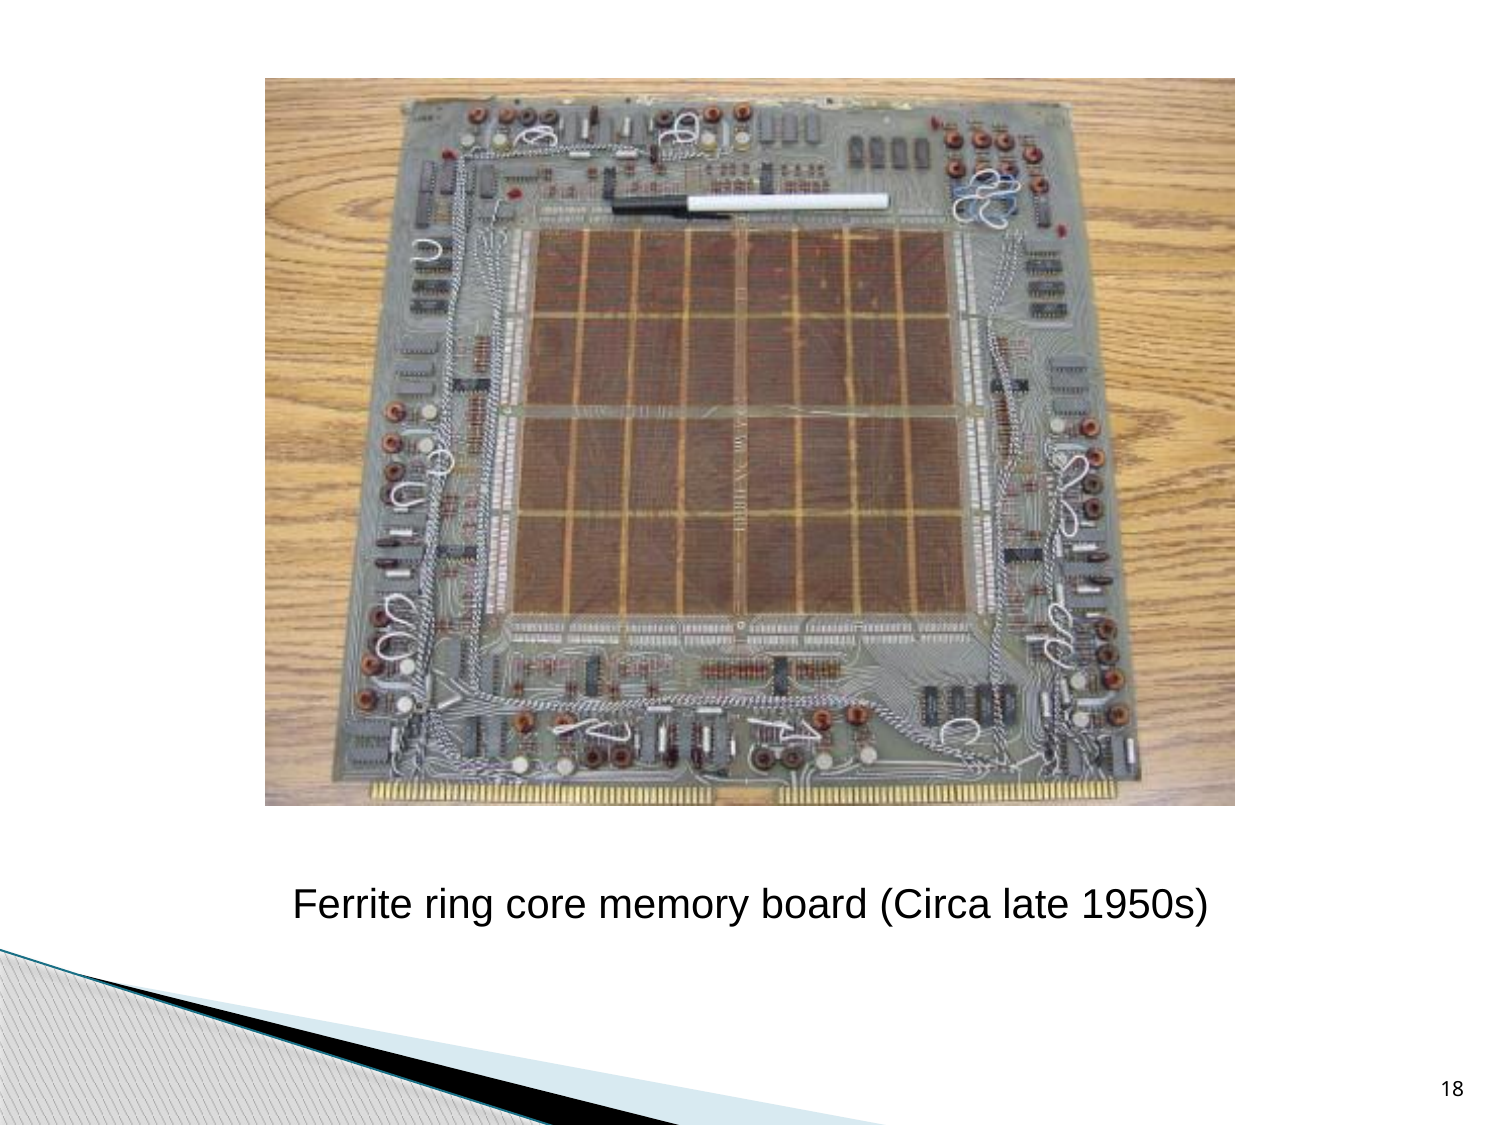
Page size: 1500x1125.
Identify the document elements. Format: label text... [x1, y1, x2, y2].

text_box Ferrite ring core memory board (Circa late 1950s) [277, 869, 1247, 935]
picture [265, 77, 1235, 806]
slide_number 18 [1418, 1051, 1479, 1112]
